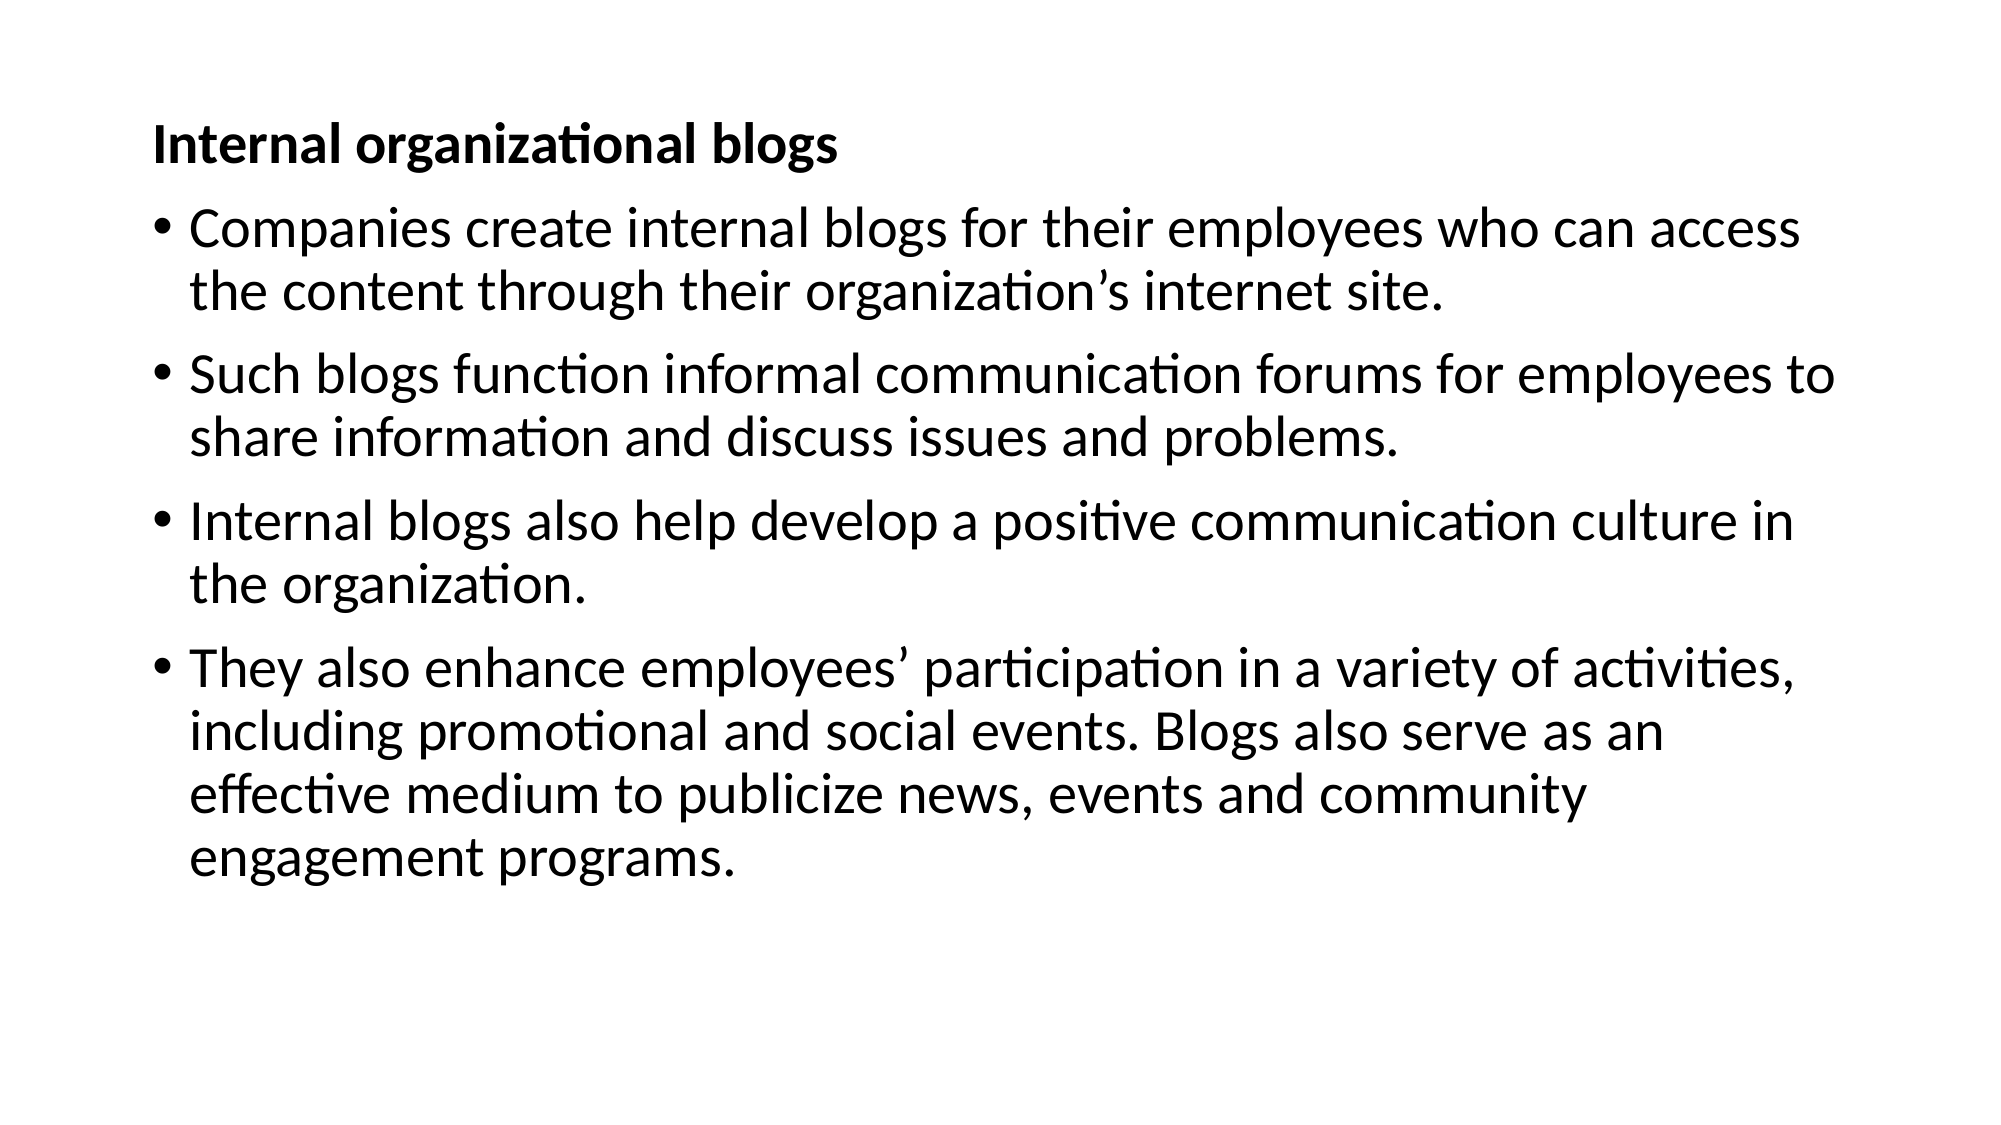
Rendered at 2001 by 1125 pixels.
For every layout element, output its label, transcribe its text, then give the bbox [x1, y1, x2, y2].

list Internal organizational blogs Companies create internal blogs for their employees who can access the content through their organization’s internet site. Such blogs function informal communication forums for employees to share information and discuss issues and problems. Internal blogs also help develop a positive communication culture in the organization. They also enhance employees’ participation in a variety of activities, including promotional and social events. Blogs also serve as an effective medium to publicize news, events and community engagement programs. [137, 105, 1863, 1014]
